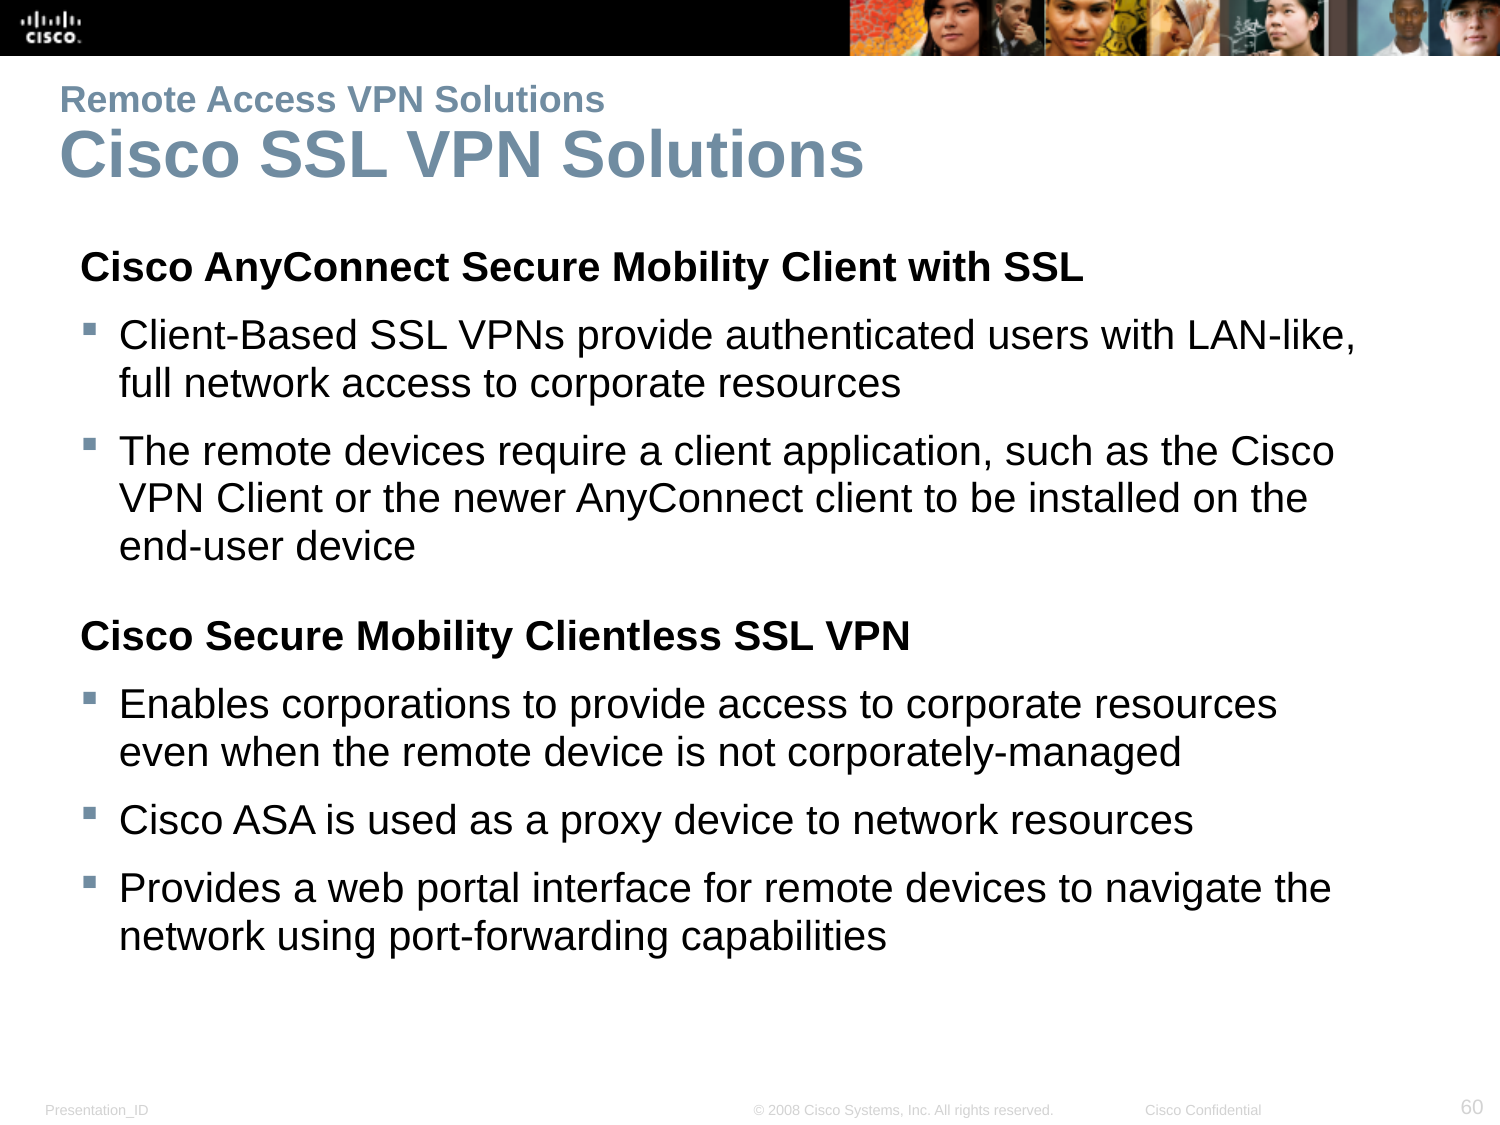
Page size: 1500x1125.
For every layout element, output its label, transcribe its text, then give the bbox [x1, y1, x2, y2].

title Remote Access VPN Solutions Cisco SSL VPN Solutions [45, 61, 1383, 200]
picture [0, 0, 1500, 56]
text_box Cisco AnyConnect Secure Mobility Client with SSL Client-Based SSL VPNs provide authenticated users with LAN-like, full network access to corporate resources The remote devices require a client application, such as the Cisco VPN Client or the newer AnyConnect client to be installed on the end-user device Cisco Secure Mobility Clientless SSL VPN Enables corporations to provide access to corporate resources even when the remote device is not corporately-managed Cisco ASA is used as a proxy device to network resources Provides a web portal interface for remote devices to navigate the network using port-forwarding capabilities [65, 238, 1389, 1013]
